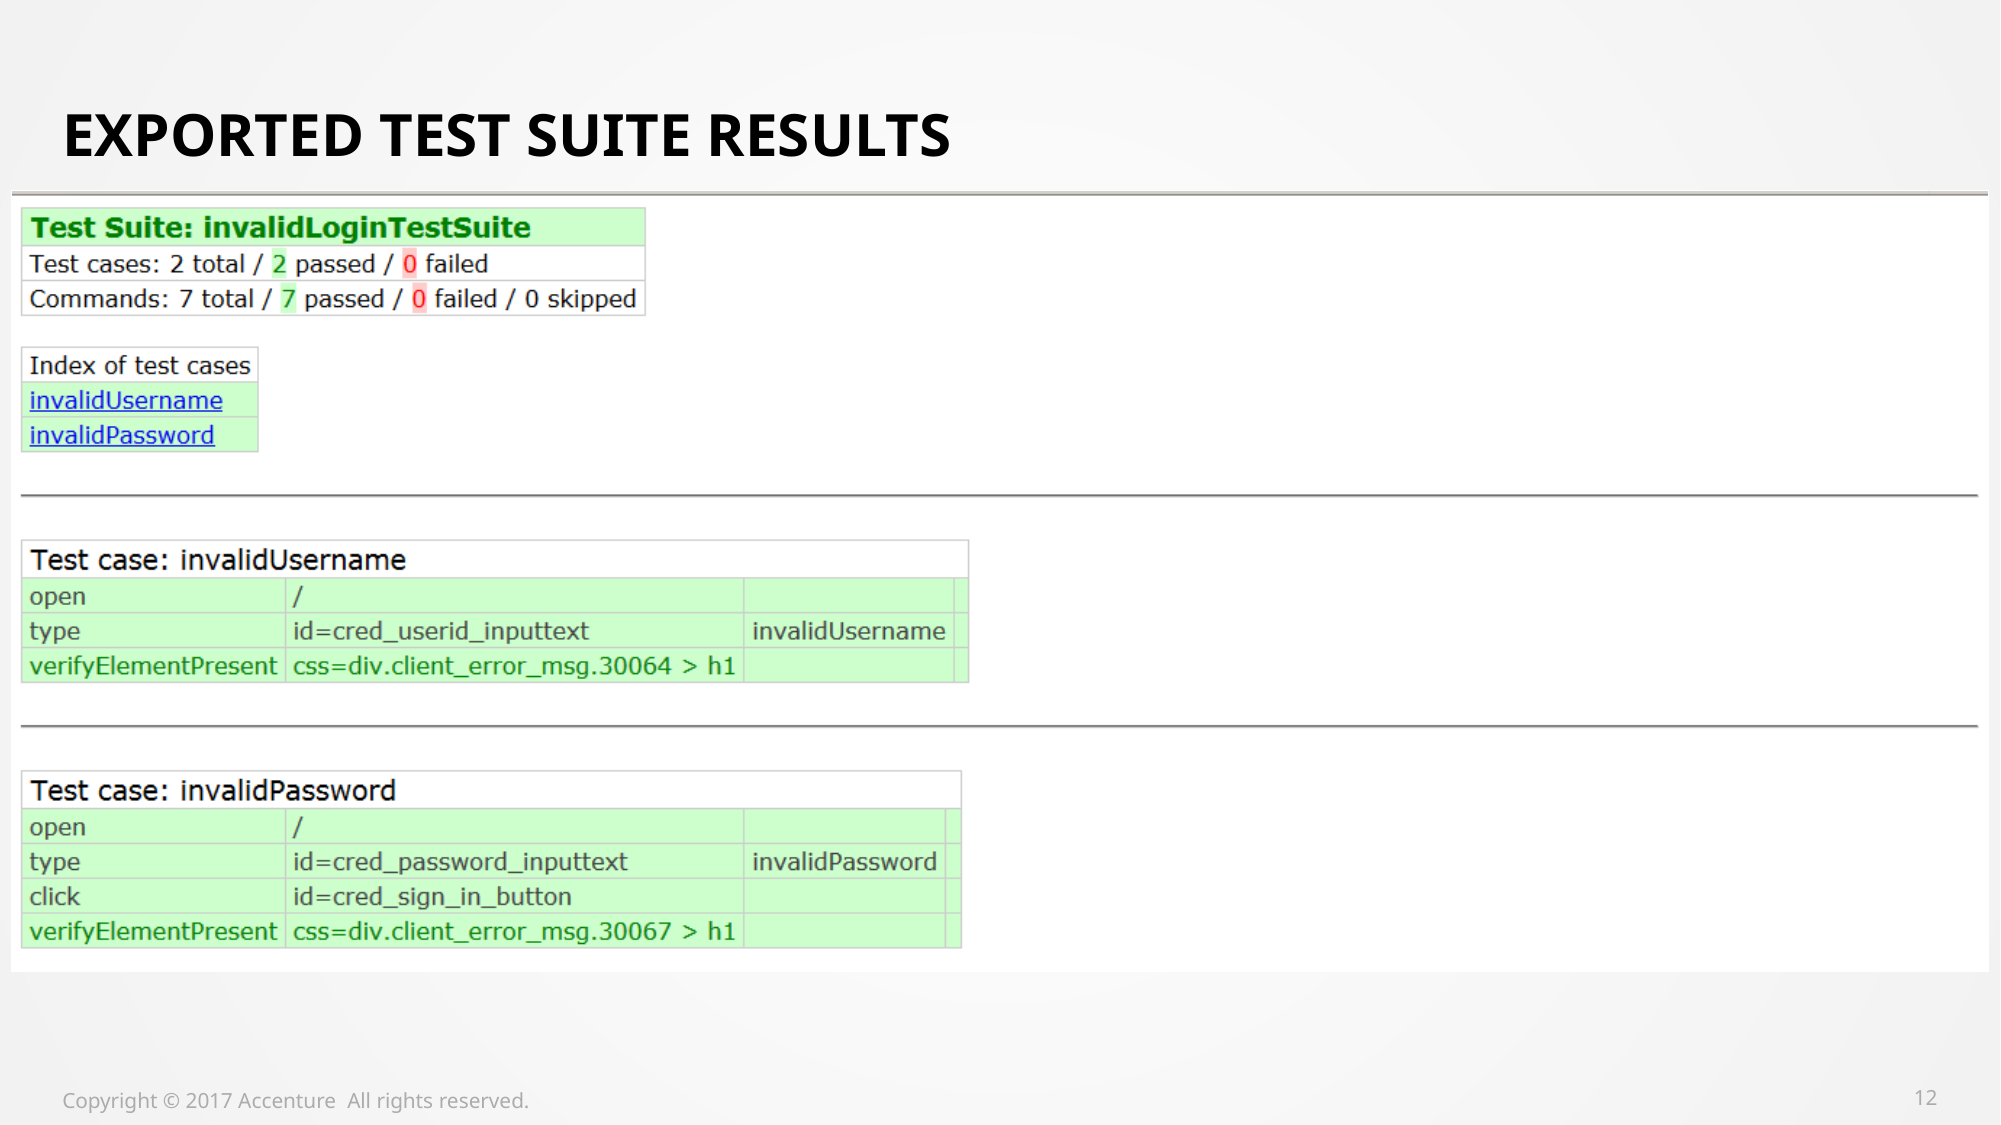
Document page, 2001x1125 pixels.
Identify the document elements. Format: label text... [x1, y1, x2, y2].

footer Copyright © 2017 Accenture All rights reserved. [62, 1078, 1000, 1113]
slide_number 12 [1887, 1078, 1938, 1113]
title EXPORTED TEST SUITE RESULTS [62, 0, 1938, 167]
picture [11, 190, 1989, 972]
